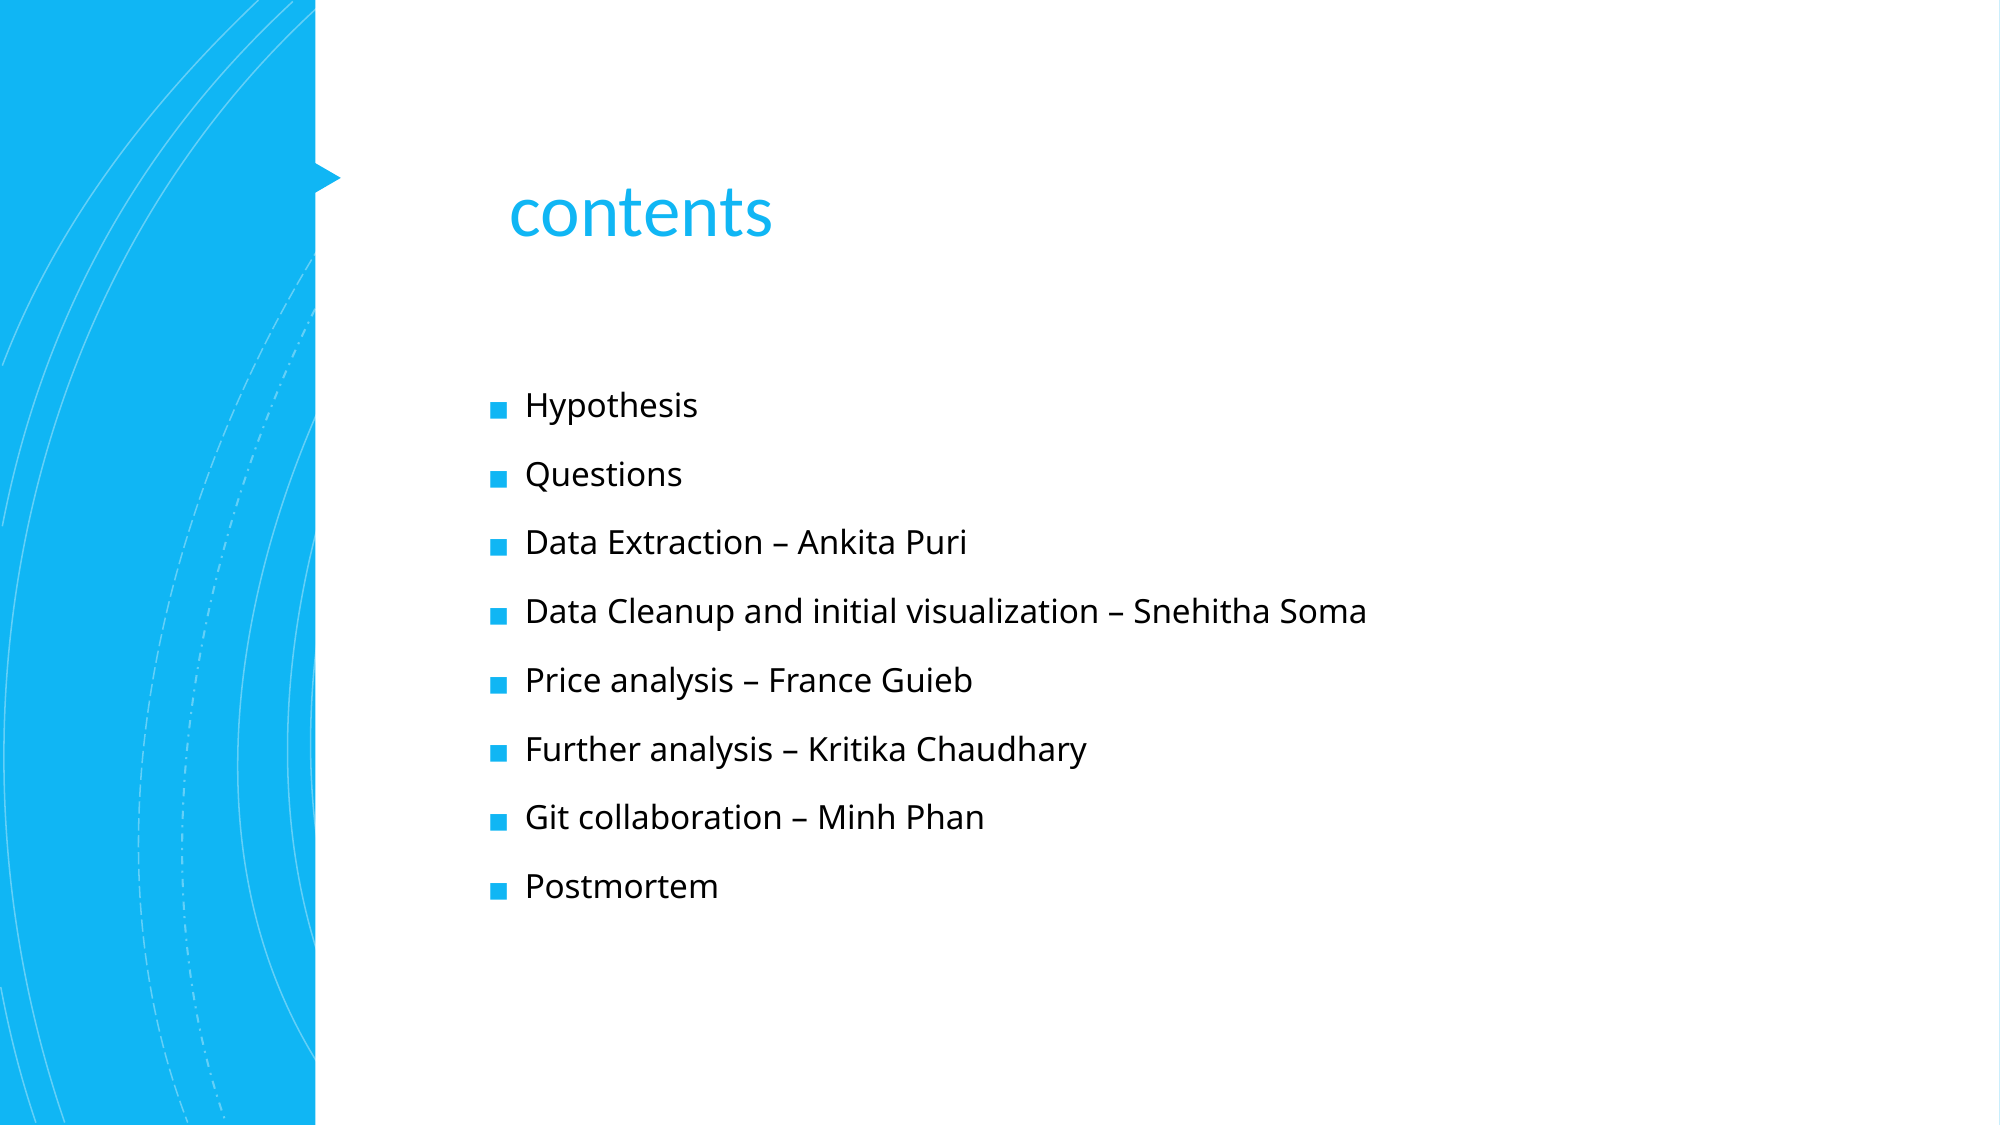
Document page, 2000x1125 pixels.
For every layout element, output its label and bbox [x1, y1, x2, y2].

text_box [0, 0, 1996, 1125]
